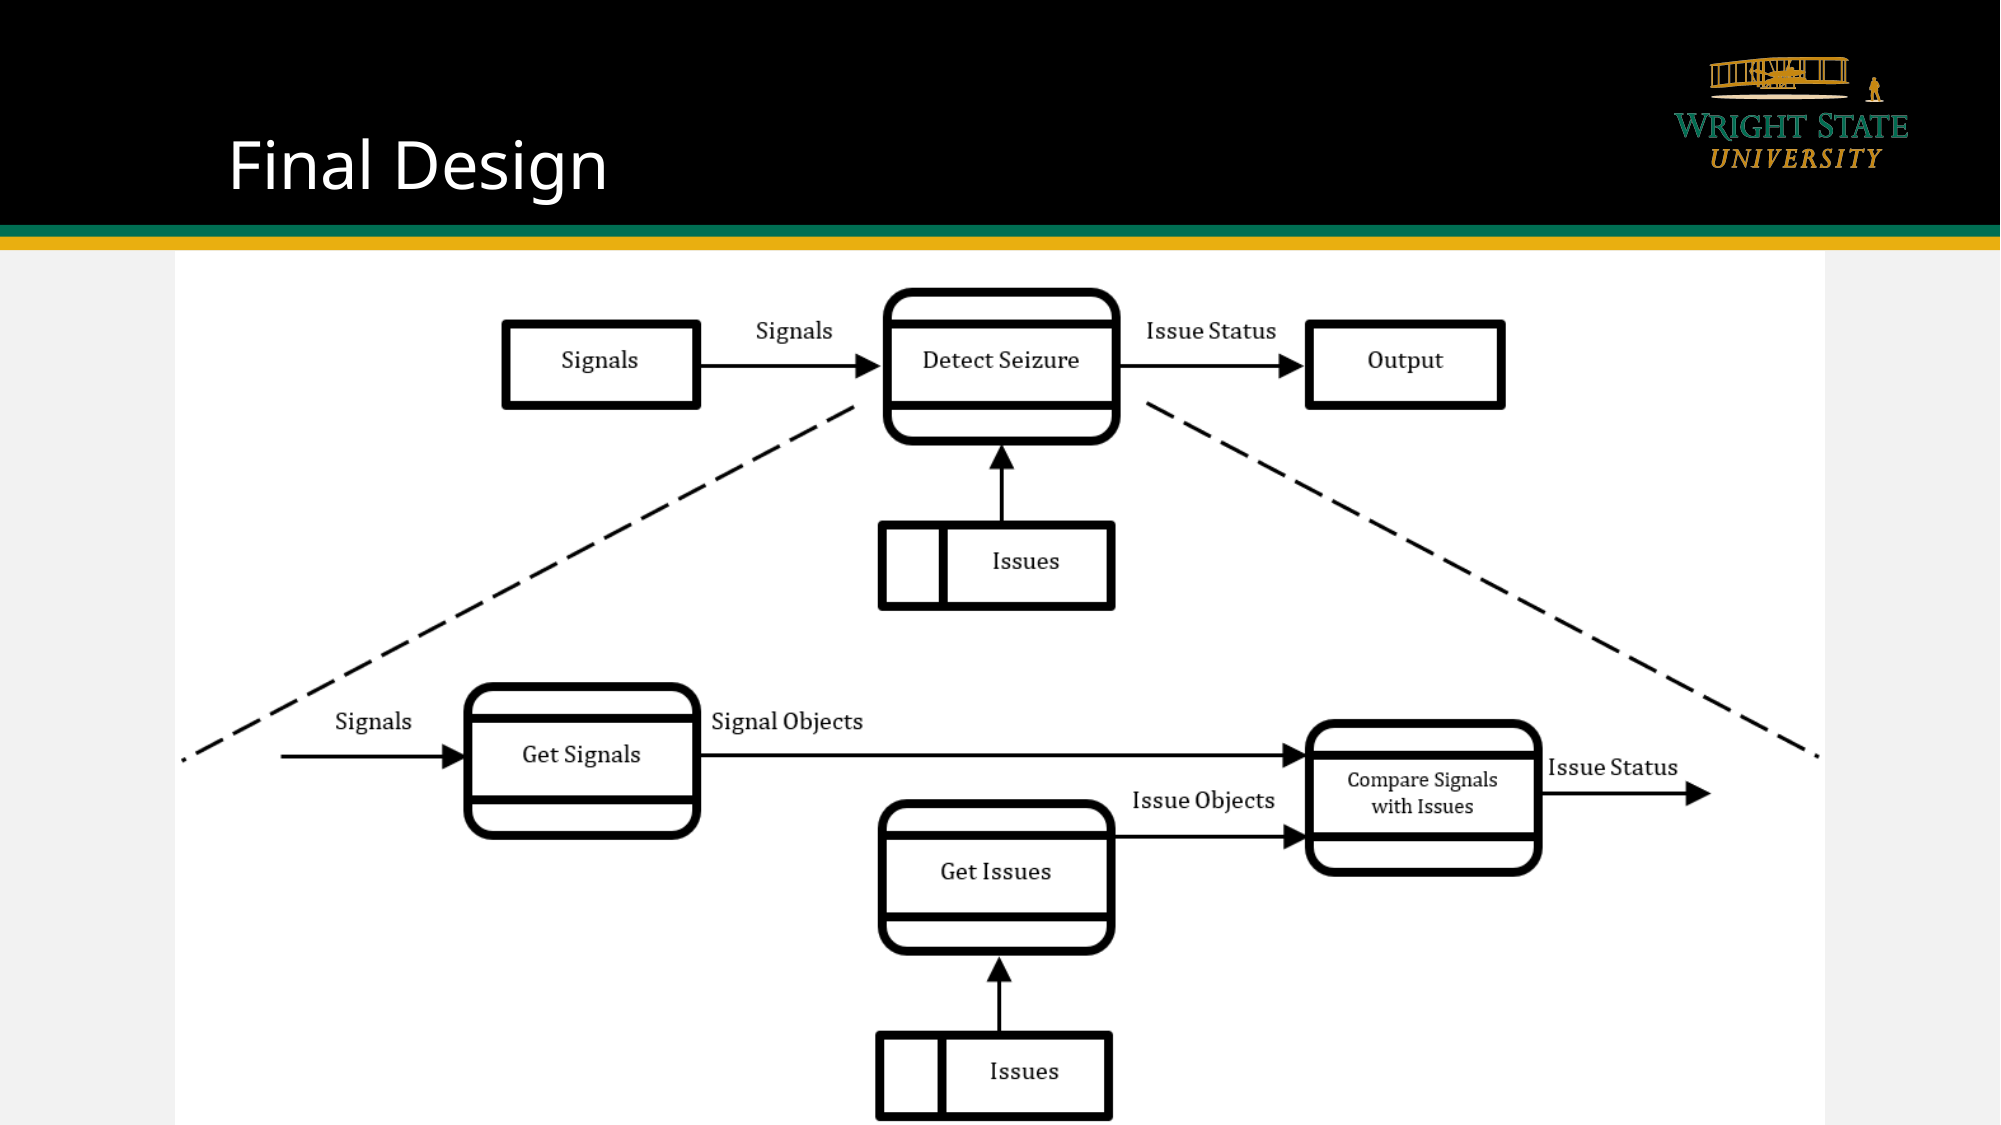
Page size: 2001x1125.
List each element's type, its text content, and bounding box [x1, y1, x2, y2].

title Final Design [212, 41, 1788, 212]
picture [1788, 57, 1908, 168]
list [175, 251, 1825, 1125]
